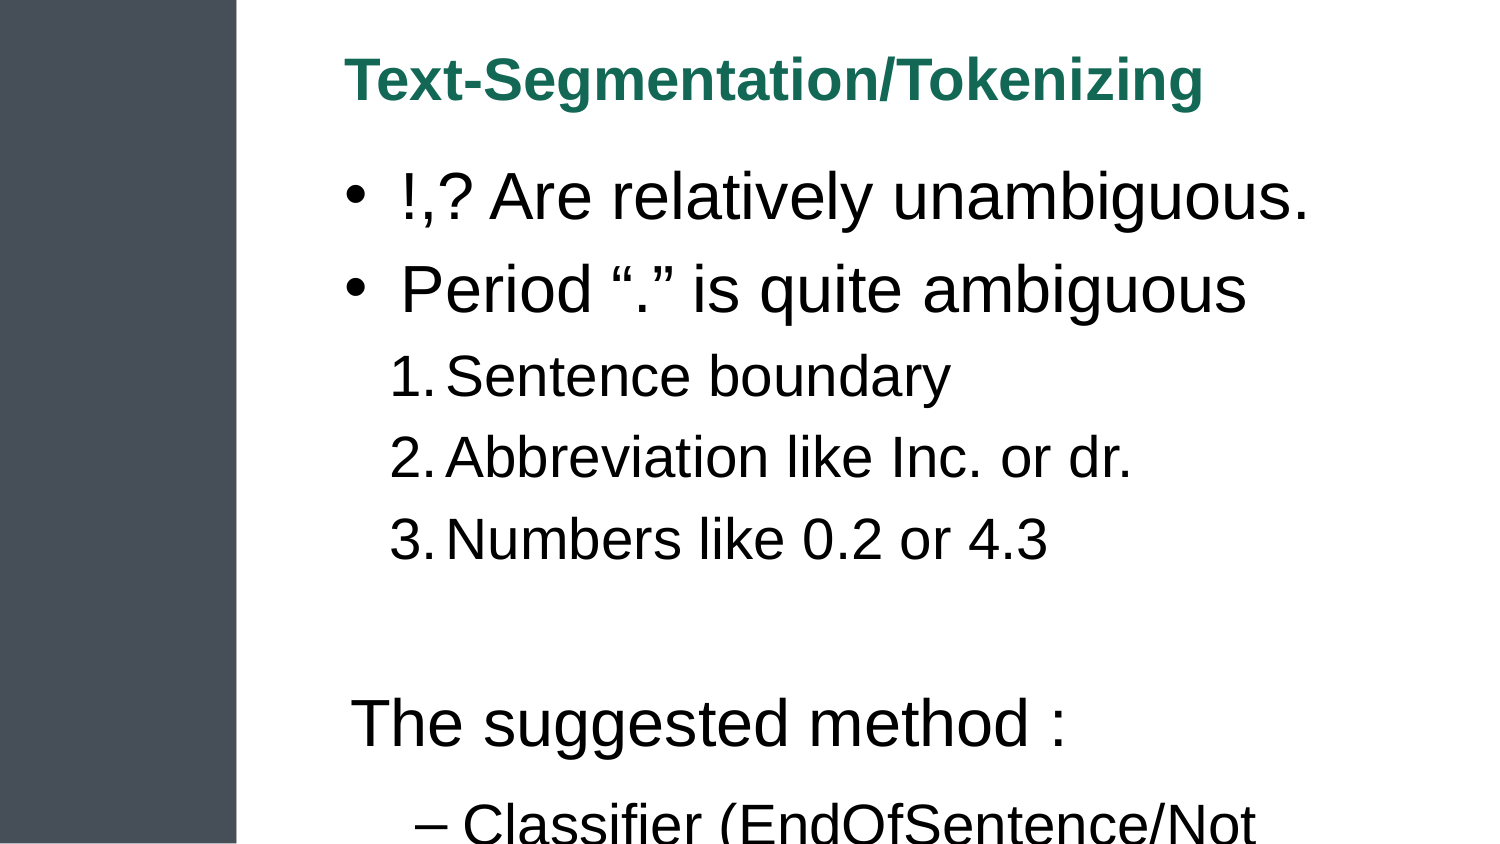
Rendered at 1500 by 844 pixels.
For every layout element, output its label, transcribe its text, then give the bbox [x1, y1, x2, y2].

picture [0, 0, 1500, 844]
list !,? Are relatively unambiguous. Period “.” is quite ambiguous Sentence boundary Abbreviation like Inc. or dr. Numbers like 0.2 or 4.3 The suggested method : Classifier (EndOfSentence/Not EndOfSentence) Such as decision tree, logistic regression,SVM. [329, 145, 1343, 793]
title Text-Segmentation/Tokenizing [329, 32, 1343, 121]
